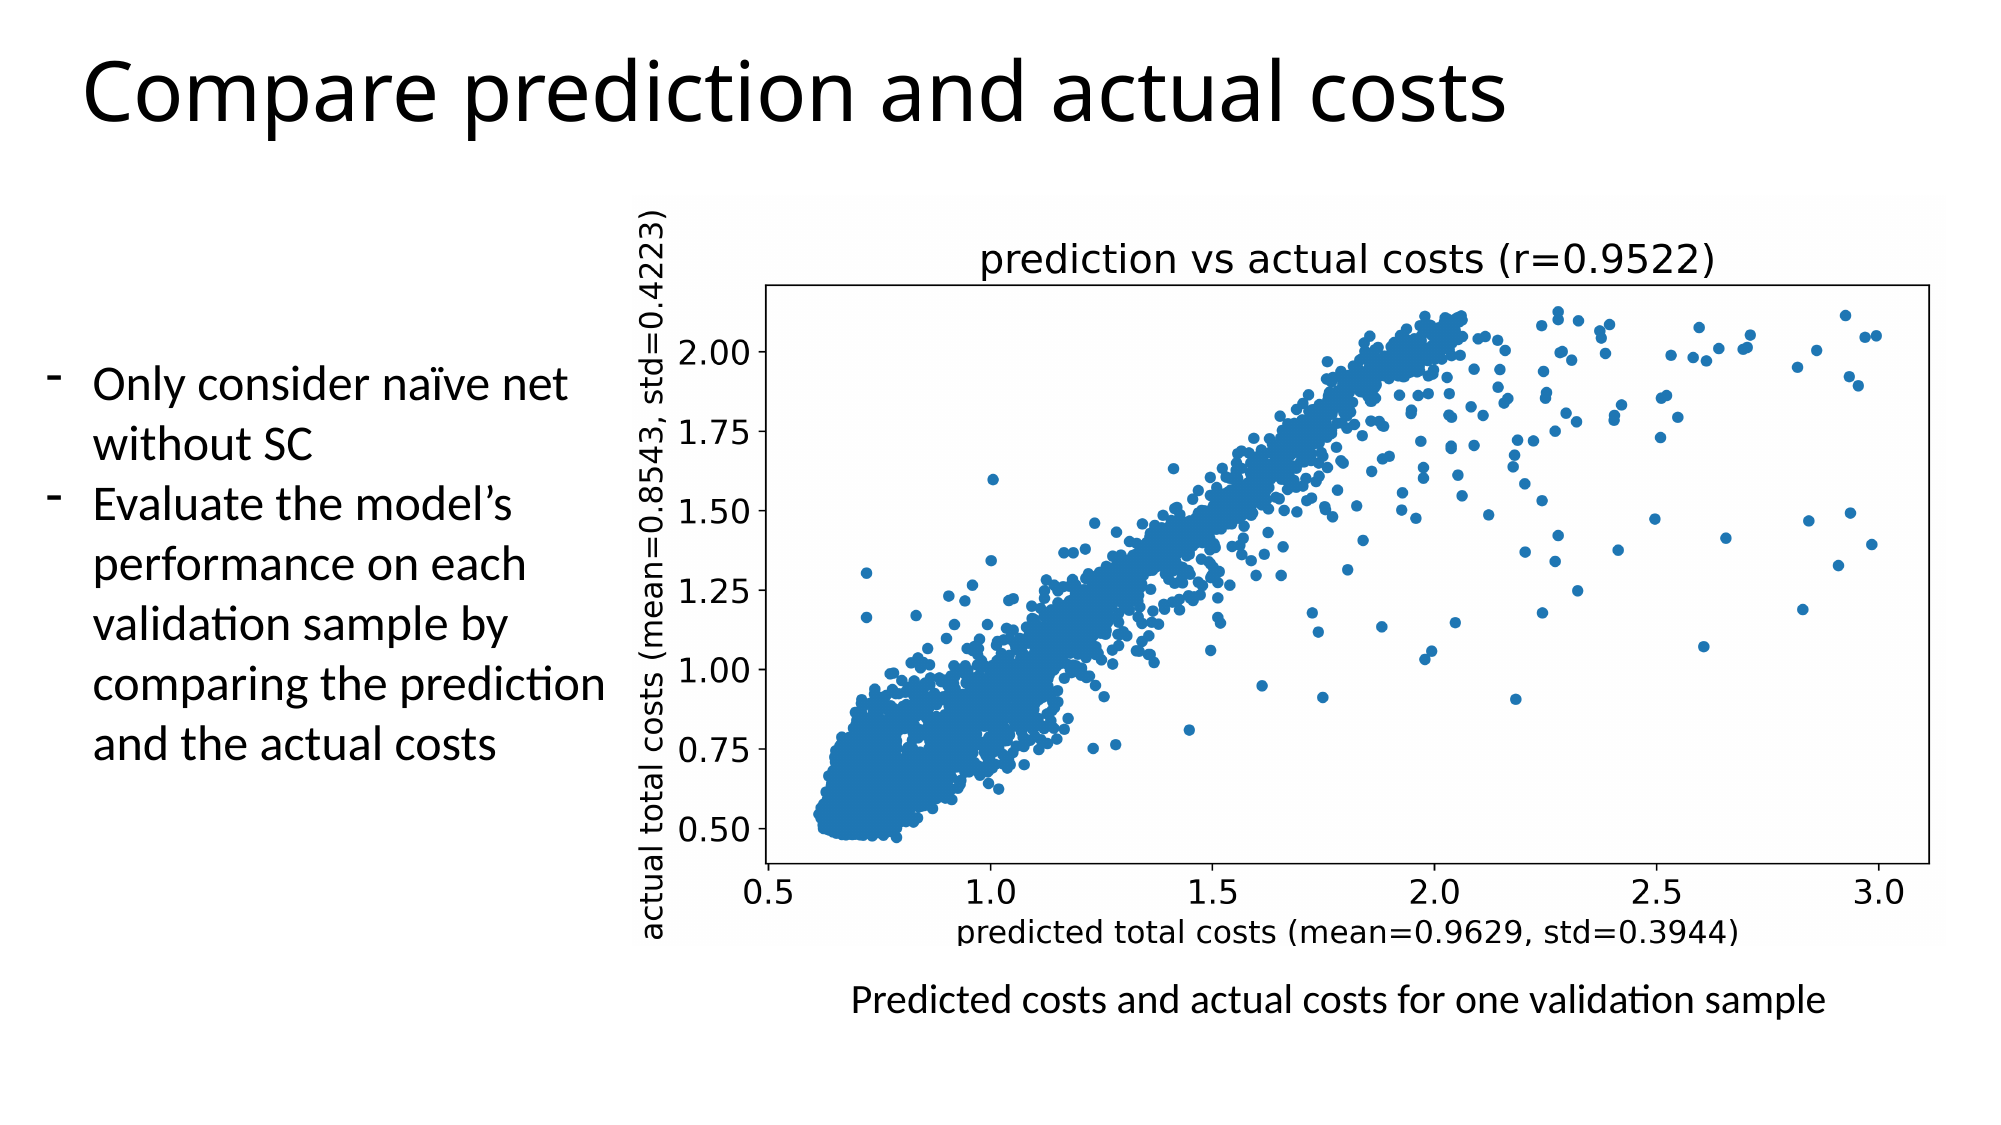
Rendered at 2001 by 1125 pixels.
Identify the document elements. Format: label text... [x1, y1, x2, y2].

text_box Only consider naïve net without SC Evaluate the model’s performance on each validation sample by comparing the prediction and the actual costs [31, 342, 632, 778]
title Compare prediction and actual costs [66, 10, 1834, 179]
picture [632, 195, 1946, 946]
text_box Predicted costs and actual costs for one validation sample [836, 964, 1852, 1030]
